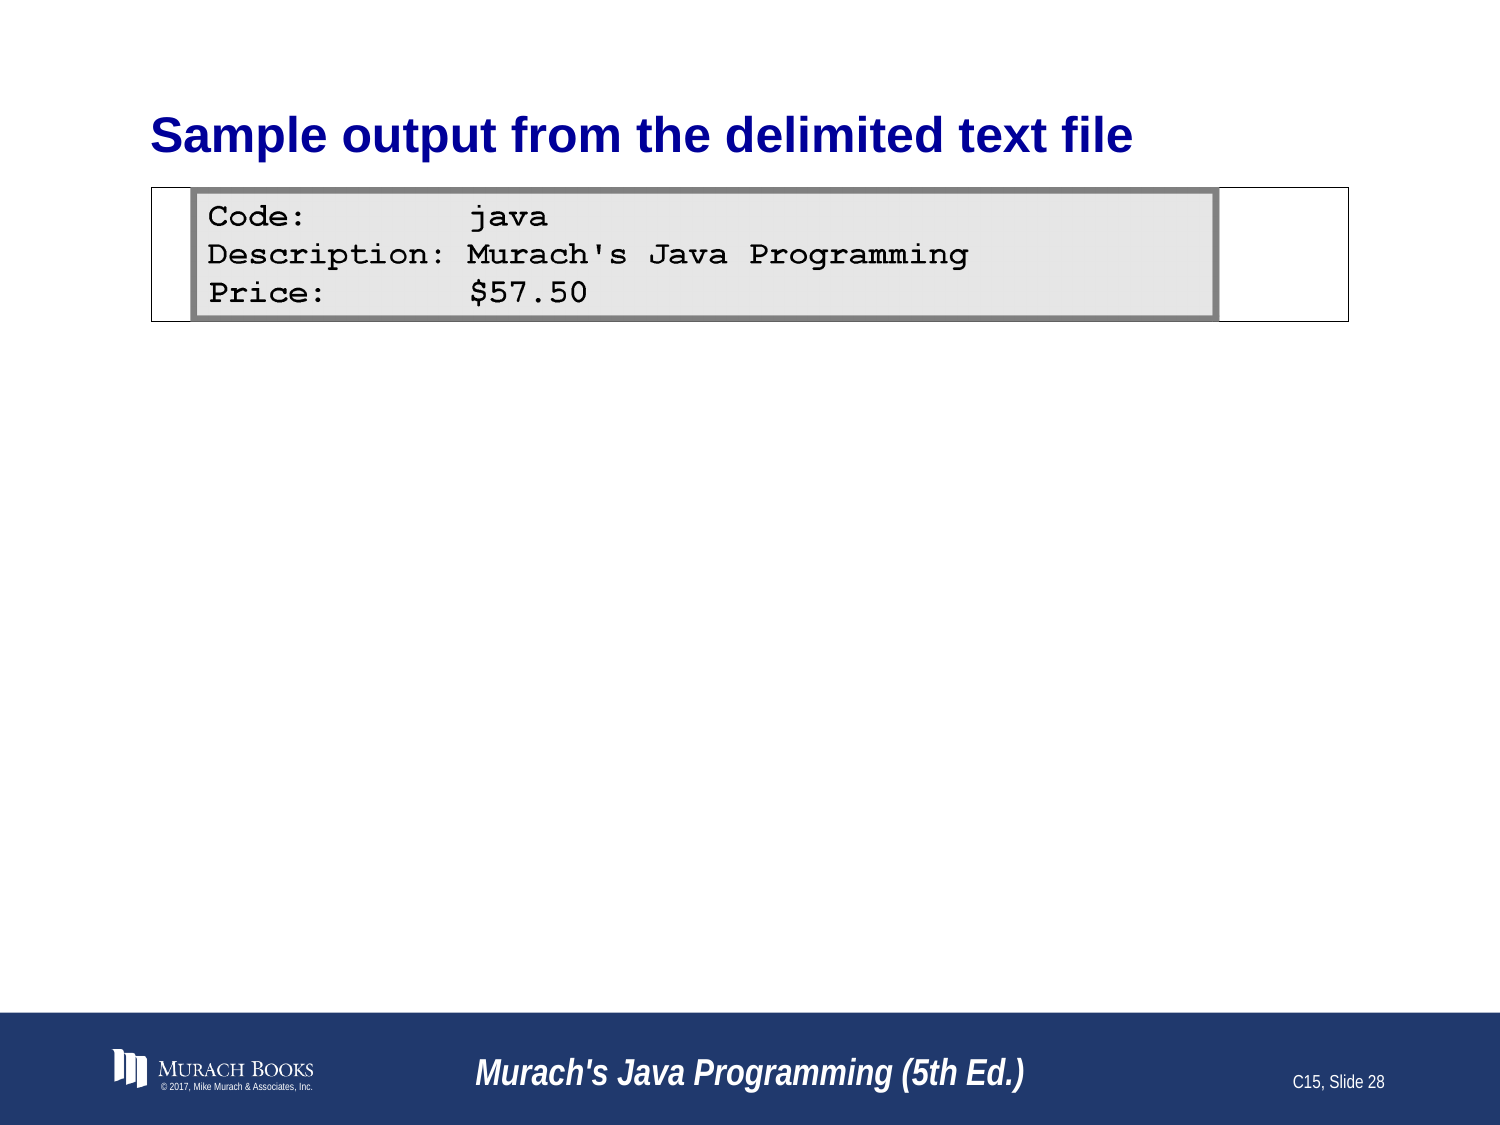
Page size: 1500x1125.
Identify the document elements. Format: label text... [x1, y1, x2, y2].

footer © 2017, Mike Murach & Associates, Inc. [12, 1025, 463, 1100]
title Sample output from the delimited text file [150, 38, 1350, 186]
slide_number Murach's Java Programming (5th Ed.) [463, 1025, 1050, 1100]
slide_number C15, Slide ‹#› [1087, 1025, 1400, 1100]
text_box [151, 187, 1350, 322]
